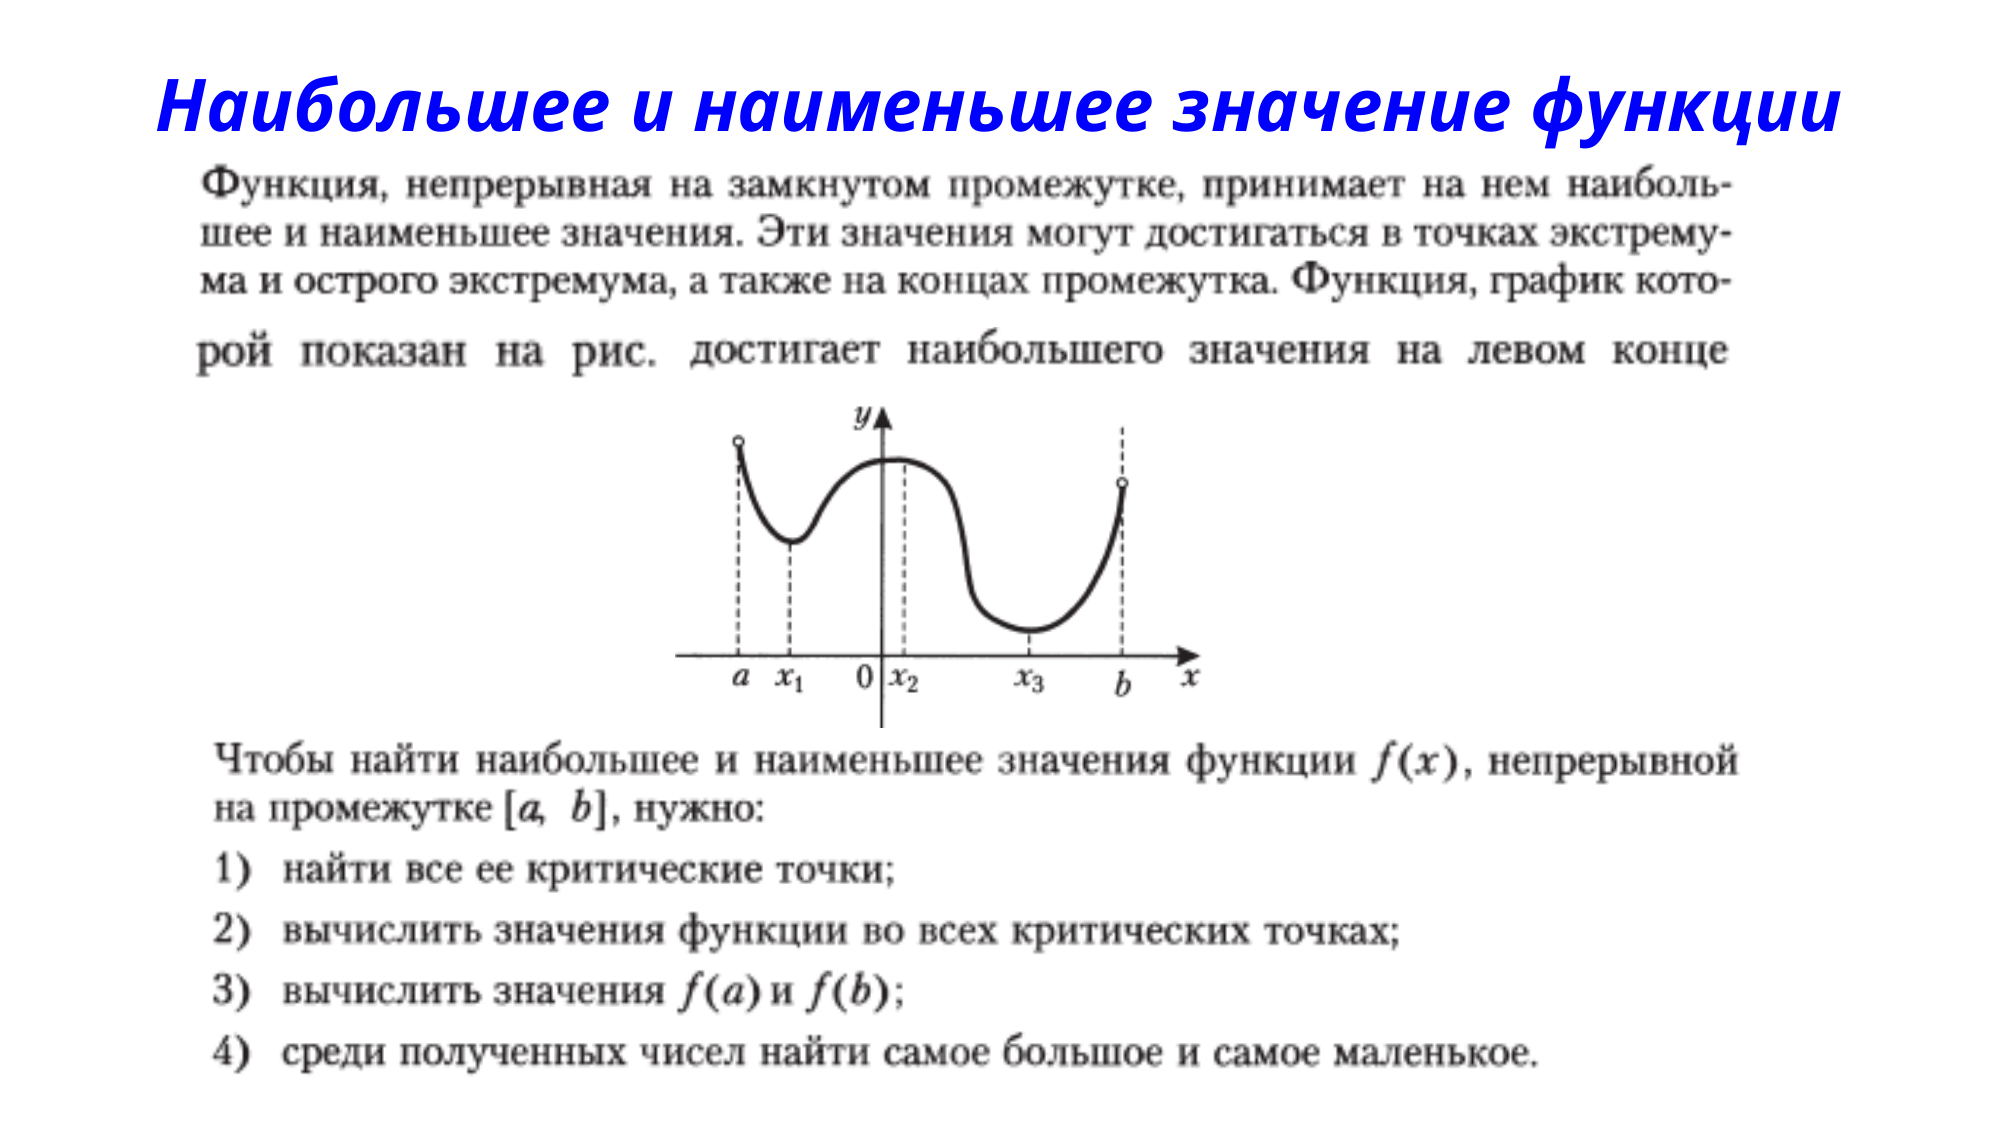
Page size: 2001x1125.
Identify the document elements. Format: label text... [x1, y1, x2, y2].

picture [184, 317, 1742, 388]
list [184, 156, 1755, 318]
picture [675, 391, 1211, 728]
title Наибольшее и наименьшее значение функции [137, 59, 1863, 157]
picture [200, 732, 1755, 1080]
